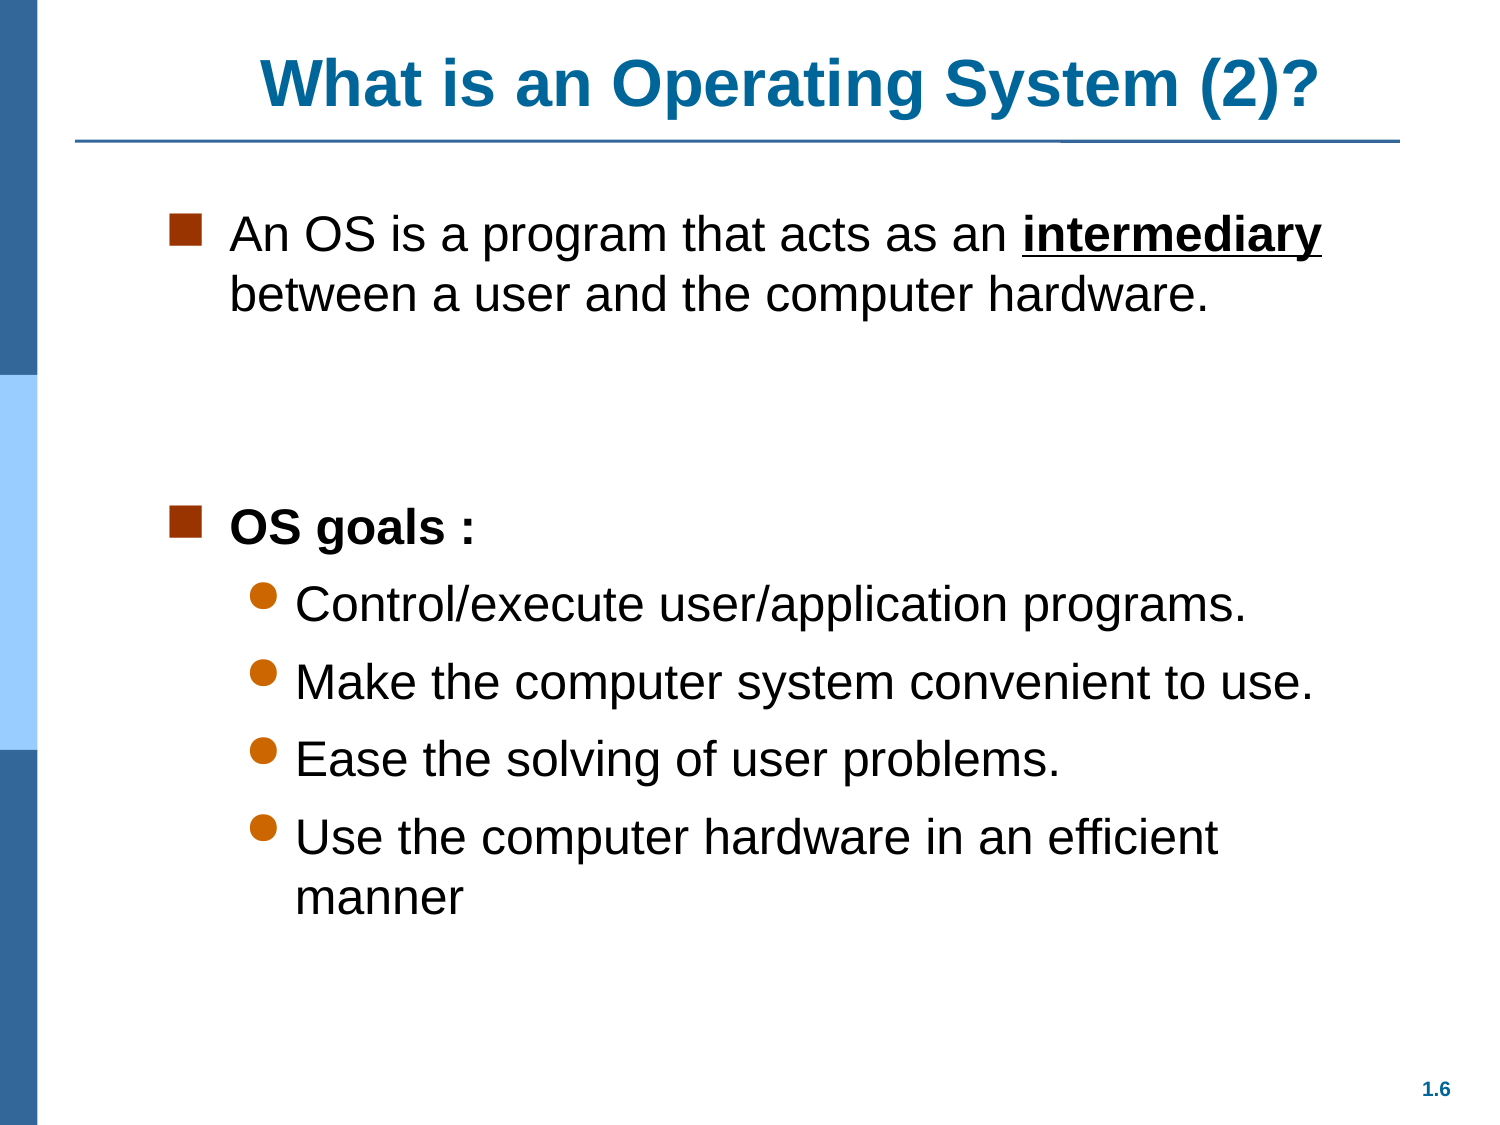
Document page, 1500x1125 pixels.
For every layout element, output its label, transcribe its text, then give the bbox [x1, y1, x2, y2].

list An OS is a program that acts as an intermediary between a user and the computer hardware. OS goals : Control/execute user/application programs. Make the computer system convenient to use. Ease the solving of user problems. Use the computer hardware in an efficient manner [158, 194, 1399, 1059]
title What is an Operating System (2)? [158, 32, 1425, 128]
